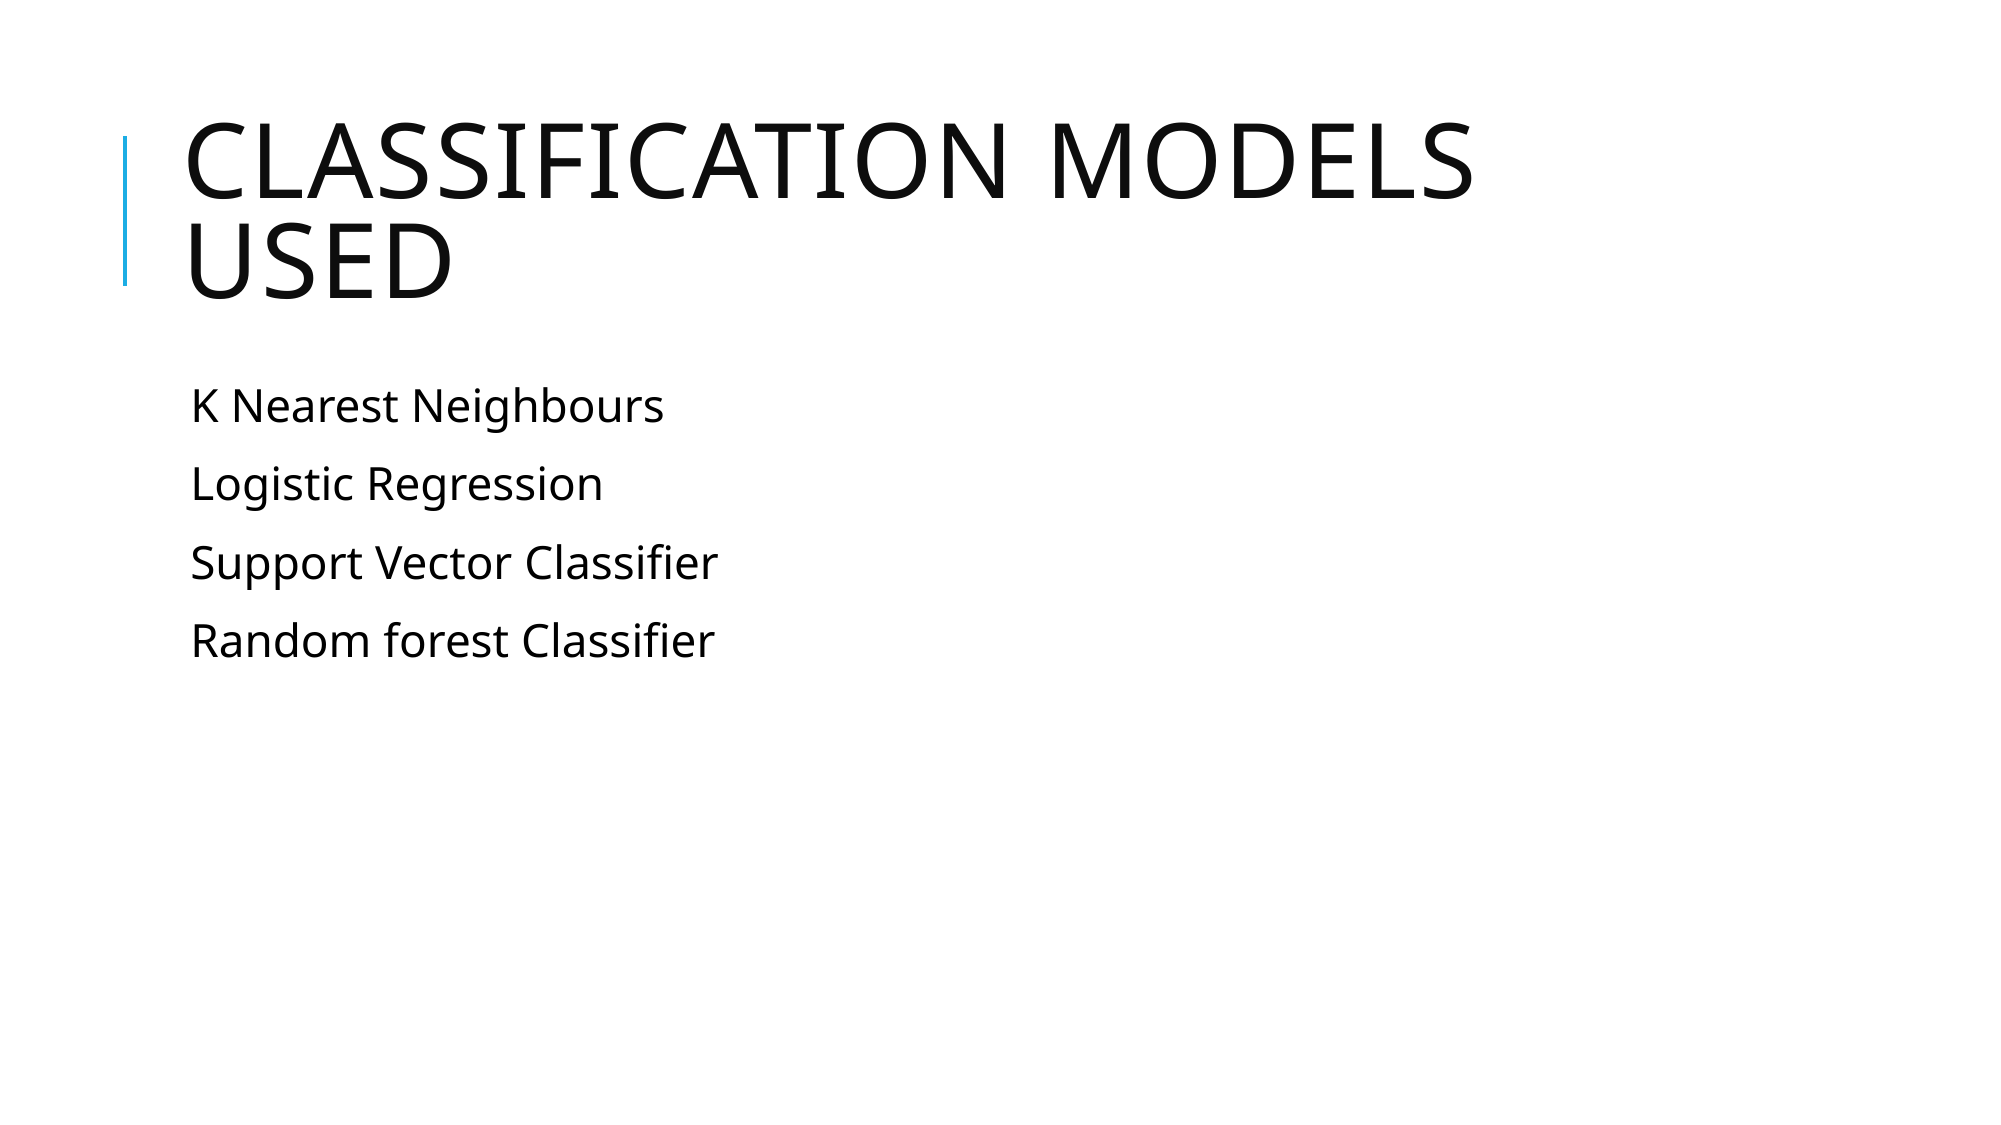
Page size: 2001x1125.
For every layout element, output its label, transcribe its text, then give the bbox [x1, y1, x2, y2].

title Classification Models used [168, 96, 1763, 342]
list K Nearest Neighbours Logistic Regression Support Vector Classifier Random forest Classifier [168, 375, 1763, 1035]
